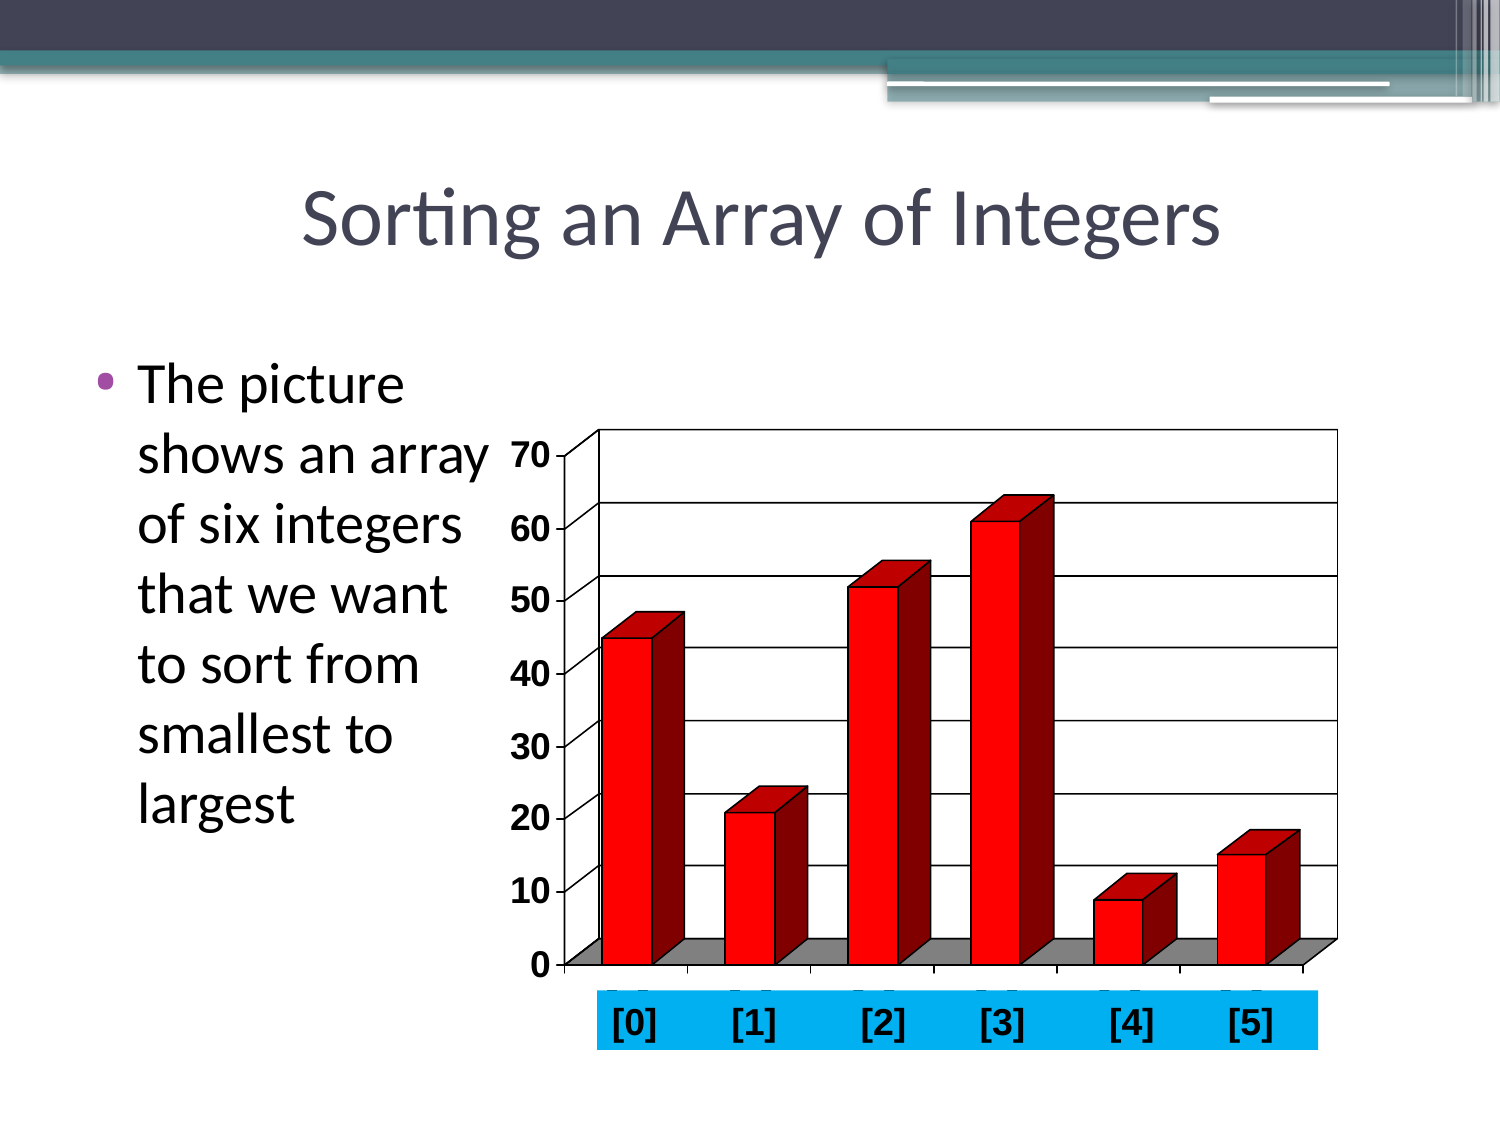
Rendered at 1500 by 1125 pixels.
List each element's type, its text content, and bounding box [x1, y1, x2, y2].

list The picture shows an array of six integers that we want to sort from smallest to largest [62, 337, 512, 1093]
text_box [452, 398, 1450, 1062]
title Sorting an Array of Integers [87, 125, 1438, 300]
